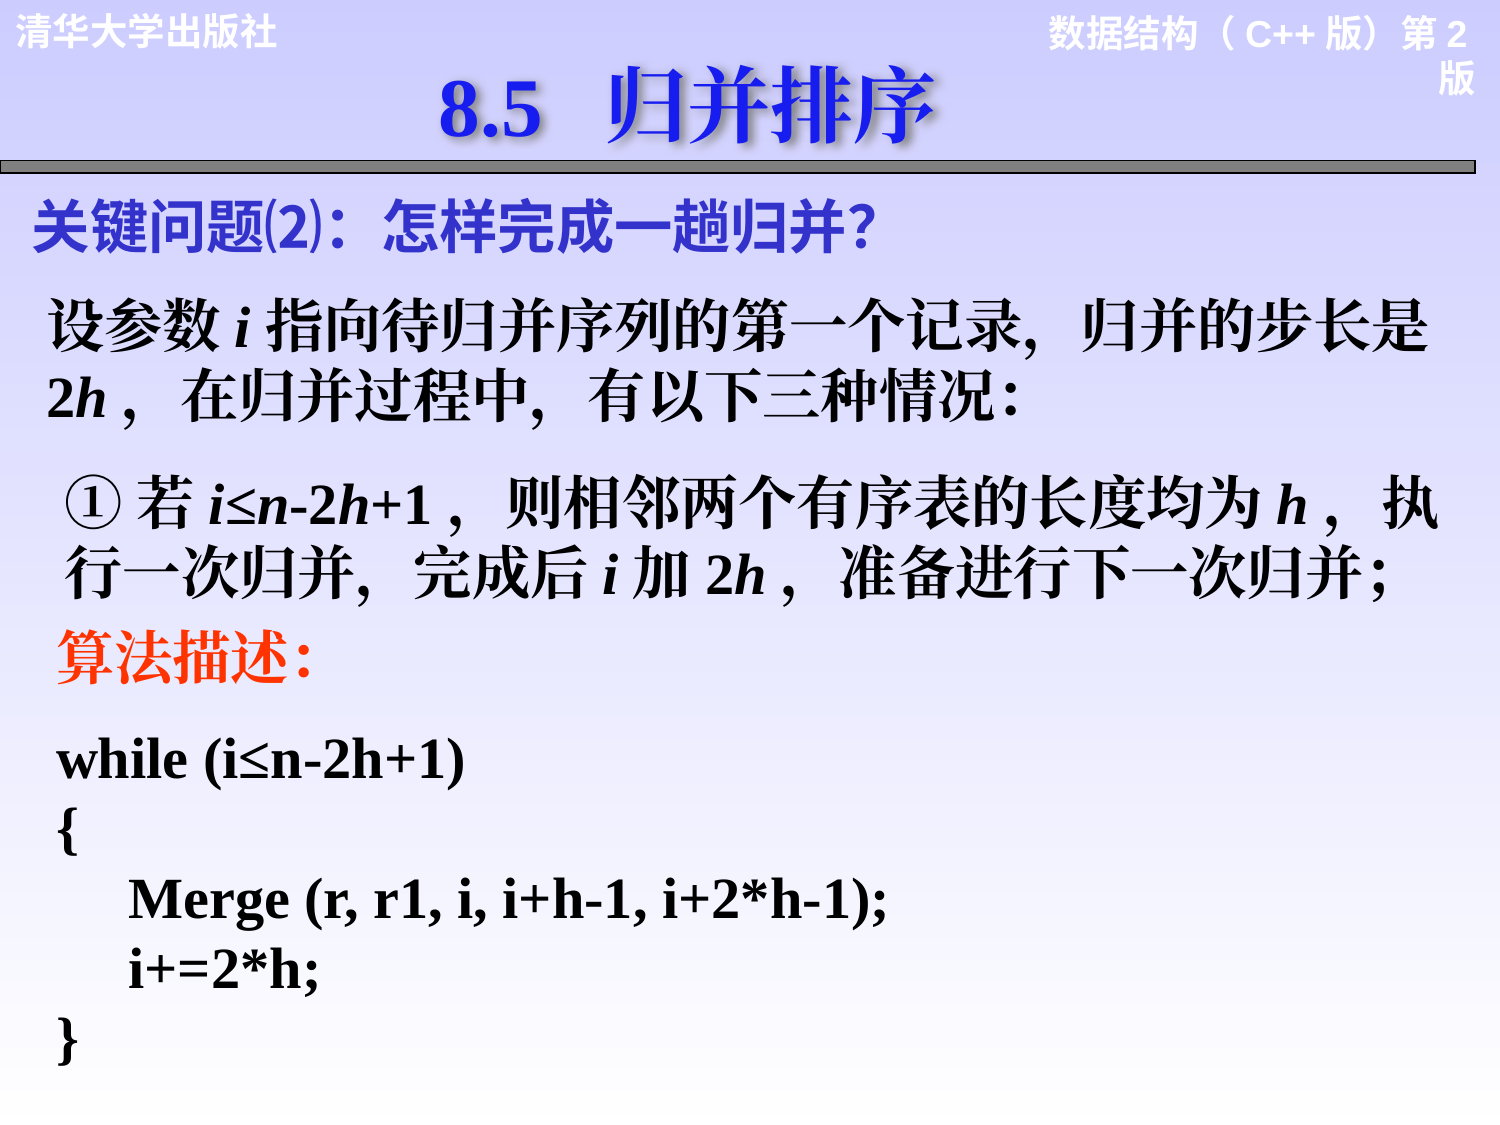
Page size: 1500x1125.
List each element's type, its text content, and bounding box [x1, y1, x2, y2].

text_box ①若i≤n-2h+1，则相邻两个有序表的长度均为h，执行一次归并，完成后i加2h，准备进行下一次归并； [49, 459, 1455, 615]
text_box 设参数i指向待归并序列的第一个记录，归并的步长是2h，在归并过程中，有以下三种情况： [31, 281, 1459, 438]
text_box 算法描述： while (i≤n-2h+1) { Merge (r, r1, i, i+h-1, i+2*h-1); i+=2*h; } [41, 613, 1238, 1085]
text_box 关键问题⑵：怎样完成一趟归并？ [16, 182, 1459, 268]
text_box 8.5 归并排序 [423, 45, 1022, 161]
